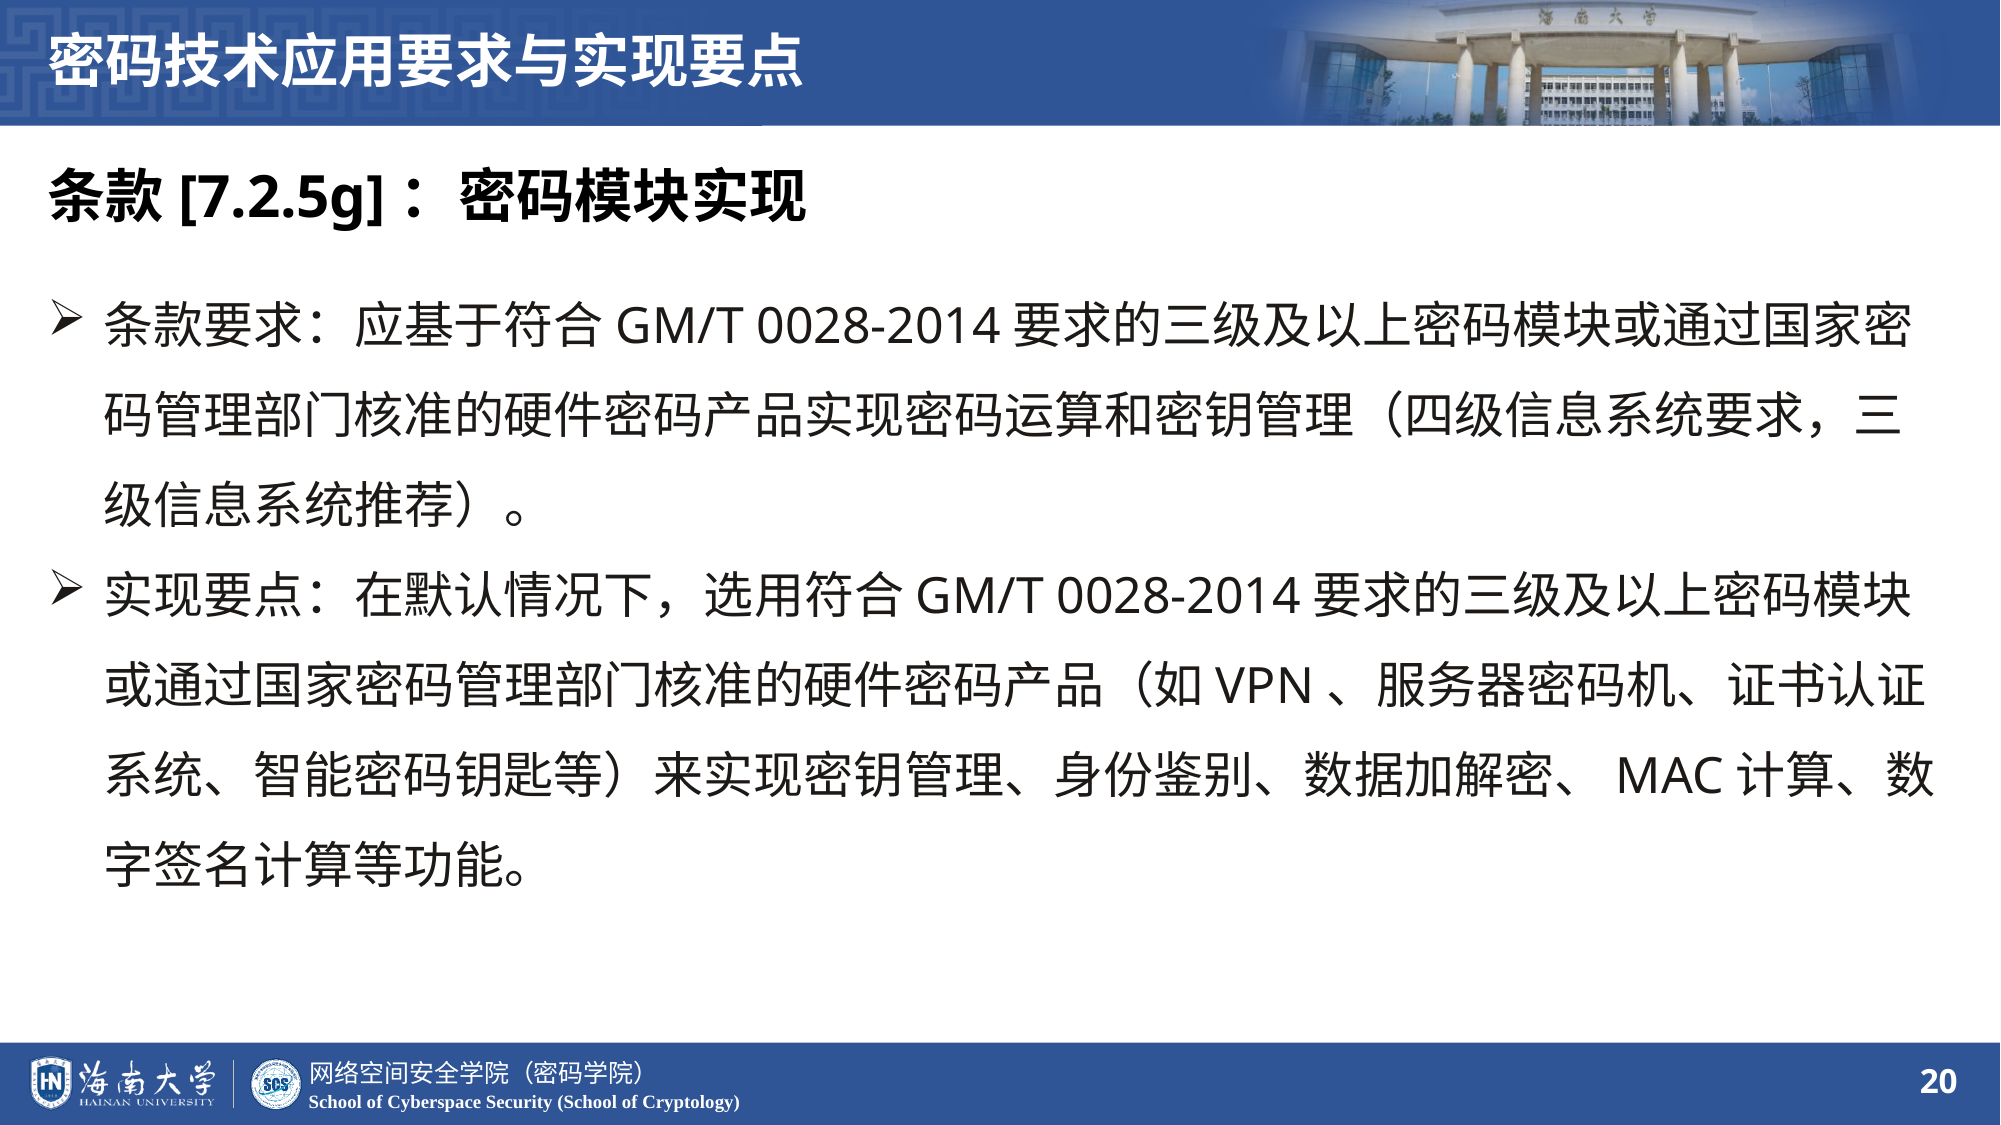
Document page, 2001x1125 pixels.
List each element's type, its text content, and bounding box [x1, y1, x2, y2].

picture [1190, 0, 2000, 126]
list 条款要求：应基于符合GM/T 0028-2014要求的三级及以上密码模块或通过国家密码管理部门核准的硬件密码产品实现密码运算和密钥管理（四级信息系统要求，三级信息系统推荐）。 实现要点：在默认情况下，选用符合GM/T 0028-2014要求的三级及以上密码模块或通过国家密码管理部门核准的硬件密码产品（如VPN、服务器密码机、证书认证系统、智能密码钥匙等）来实现密钥管理、身份鉴别、数据加解密、MAC计算、数字签名计算等功能。 [32, 255, 1968, 997]
picture [245, 1053, 306, 1114]
list 密码技术应用要求与实现要点 [32, 17, 1297, 109]
slide_number 20 [1522, 1053, 1973, 1114]
picture [27, 1054, 219, 1113]
list 条款[7.2.5g]：密码模块实现 [32, 151, 1968, 245]
